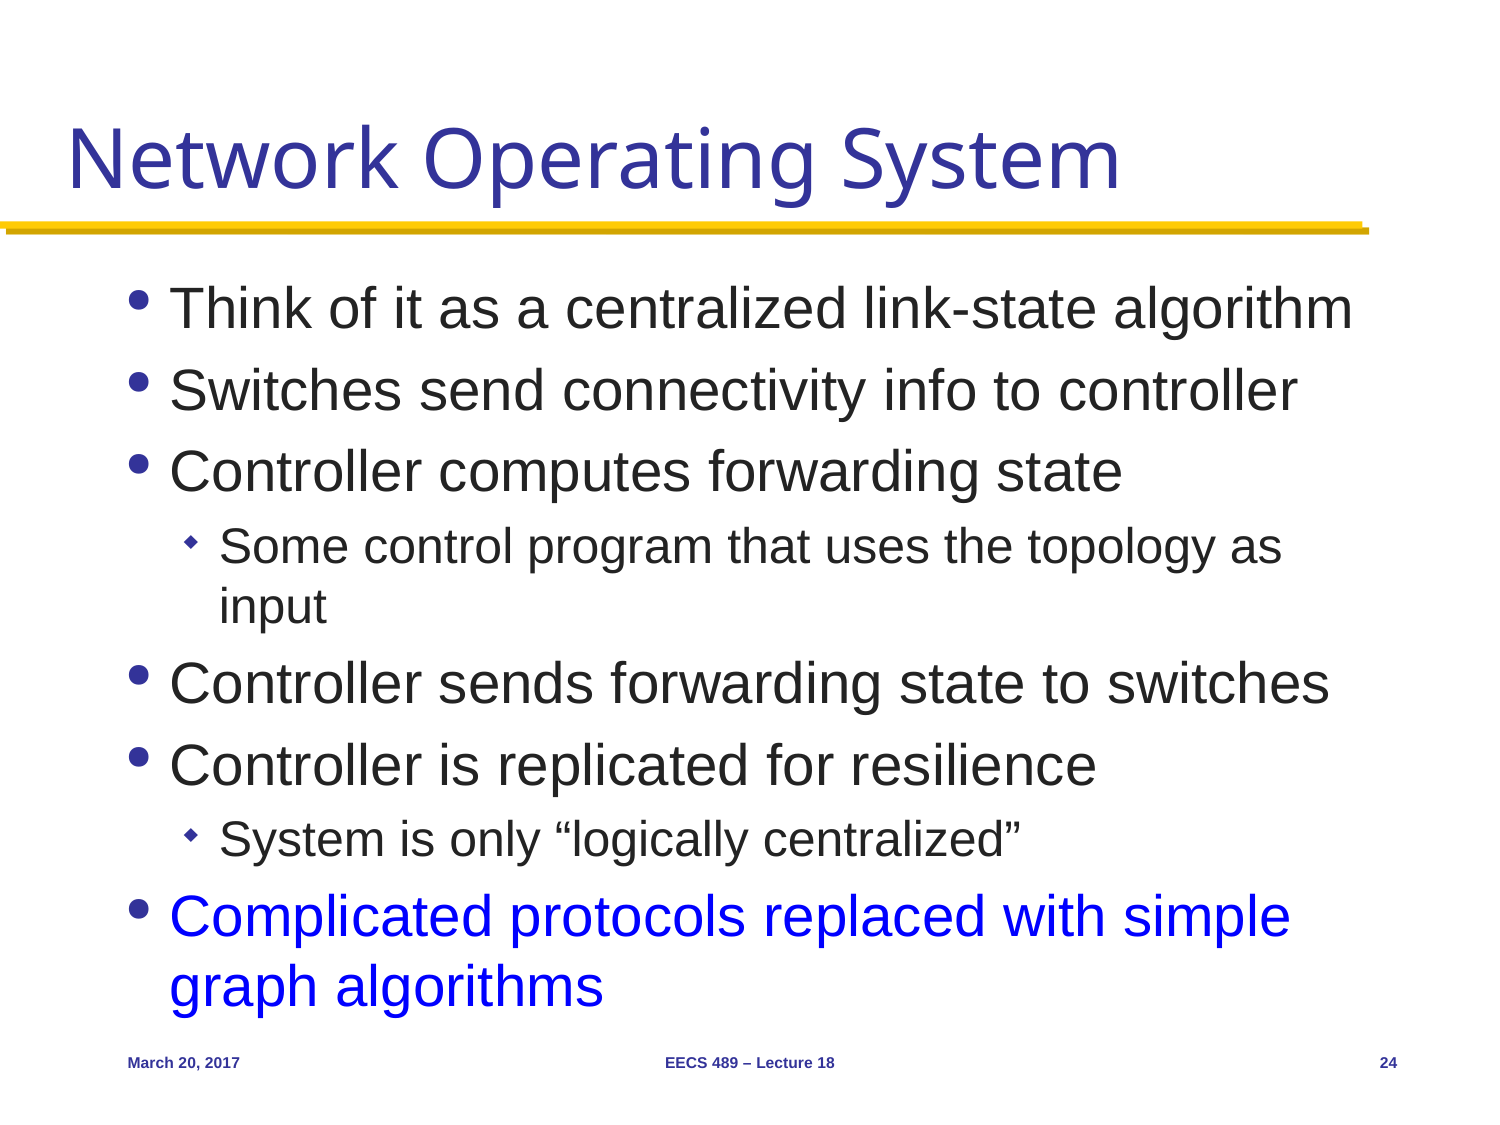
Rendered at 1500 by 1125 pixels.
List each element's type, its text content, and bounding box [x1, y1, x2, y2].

footer EECS 489 – Lecture 18 [512, 1024, 988, 1101]
title Network Operating System [49, 24, 1451, 213]
list Think of it as a centralized link-state algorithm Switches send connectivity info to controller Controller computes forwarding state Some control program that uses the topology as input Controller sends forwarding state to switches Controller is replicated for resilience System is only “logically centralized” Complicated protocols replaced with simple graph algorithms [112, 262, 1413, 988]
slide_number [112, 1024, 426, 1101]
slide_number 24 [1312, 1024, 1413, 1101]
